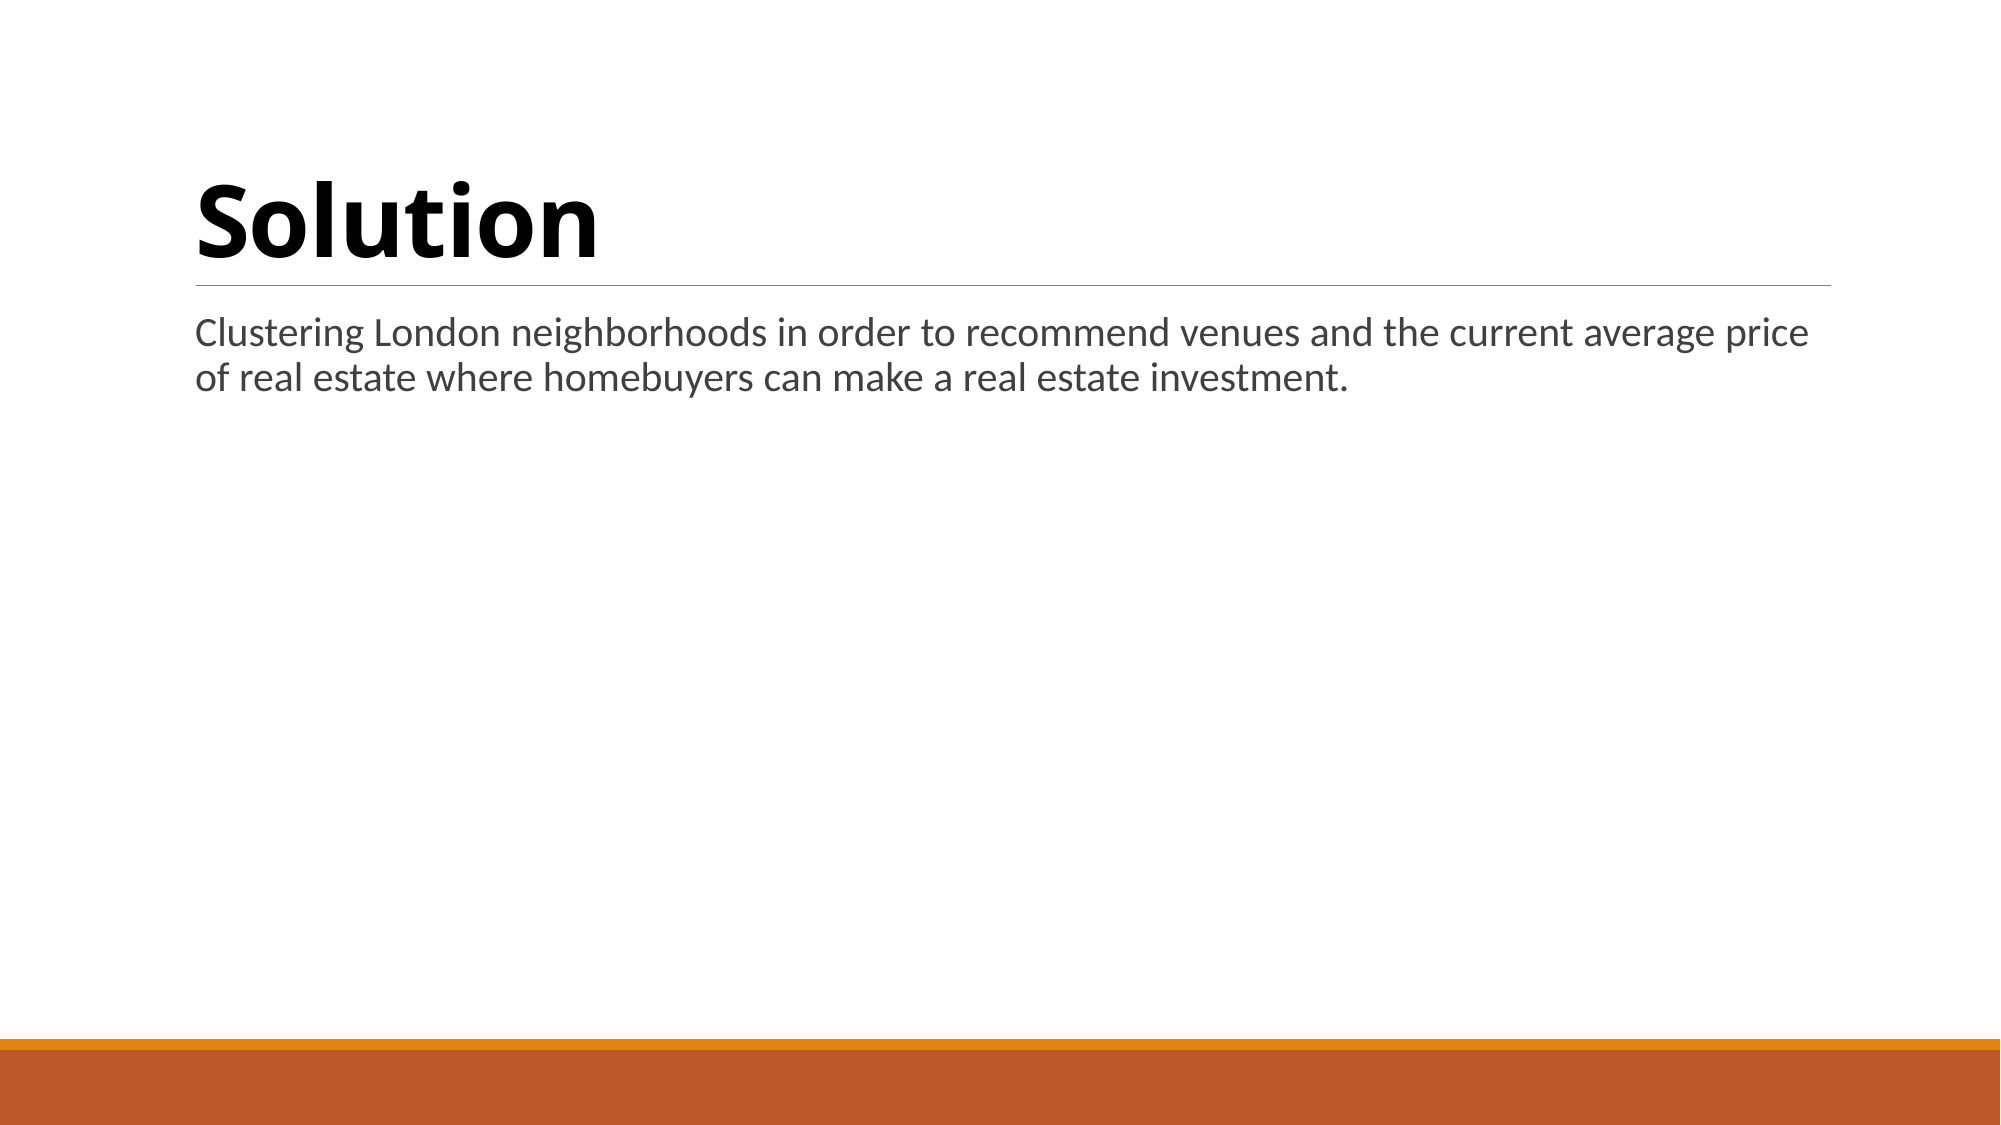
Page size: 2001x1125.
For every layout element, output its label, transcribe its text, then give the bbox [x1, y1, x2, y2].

list Clustering London neighborhoods in order to recommend venues and the current average price of real estate where homebuyers can make a real estate investment. [180, 302, 1830, 963]
title Solution [180, 47, 1830, 285]
